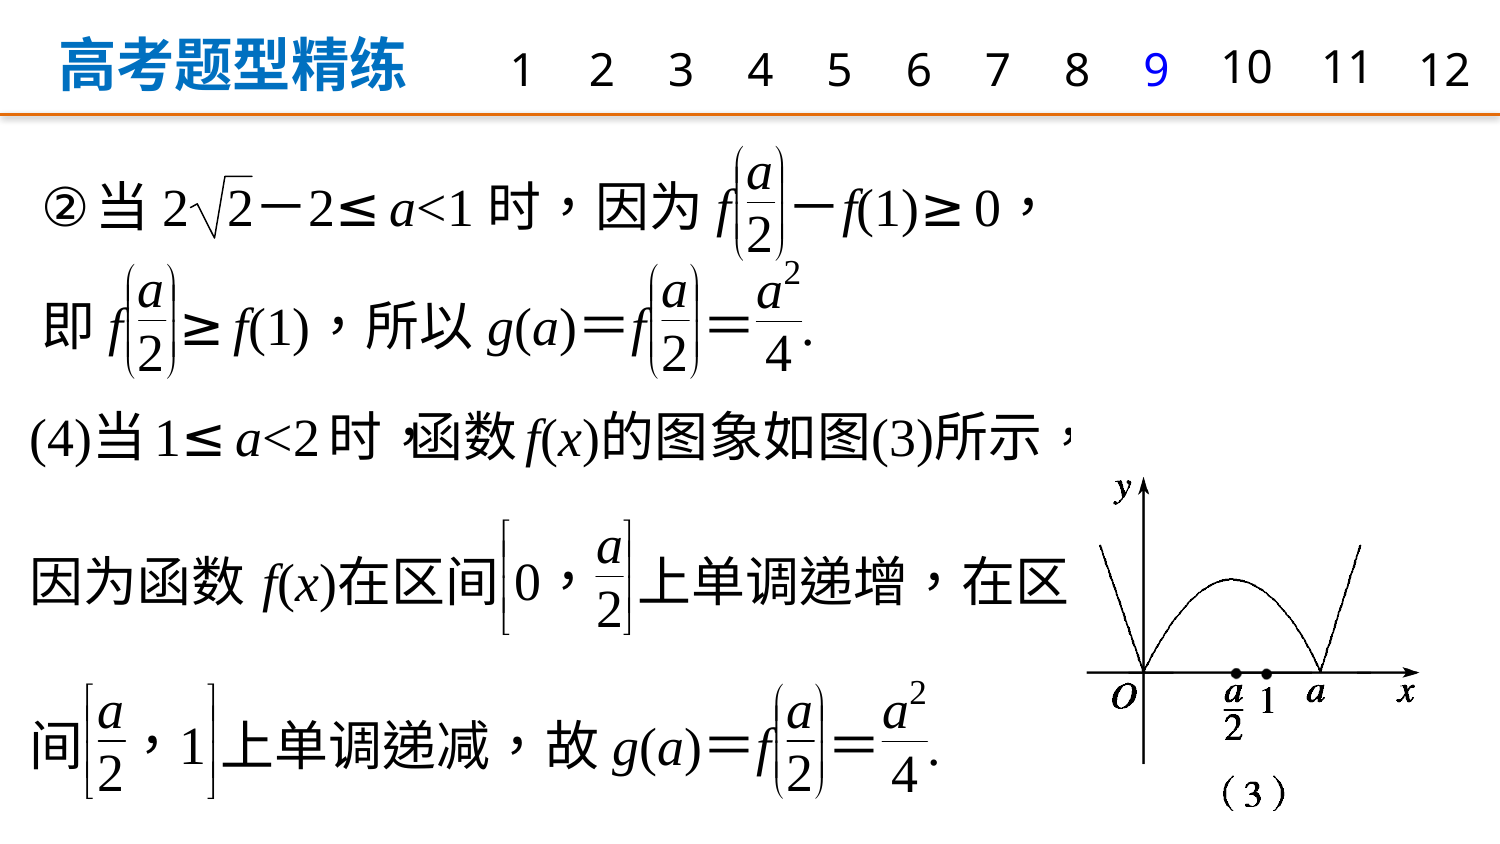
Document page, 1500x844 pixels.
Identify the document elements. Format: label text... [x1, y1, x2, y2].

text_box 3 [646, 36, 716, 106]
text_box 10 [1201, 36, 1293, 101]
text_box 高考题型精练 [43, 20, 423, 105]
text_box 1 [488, 36, 558, 106]
text_box 8 [1042, 36, 1113, 106]
text_box 9 [1121, 36, 1192, 106]
text_box 11 [1301, 36, 1394, 101]
text_box 12 [1402, 36, 1486, 106]
text_box 6 [884, 36, 954, 106]
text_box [40, 141, 1453, 258]
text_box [40, 259, 1453, 443]
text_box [29, 401, 1071, 844]
text_box 4 [725, 36, 796, 106]
text_box 5 [804, 36, 875, 106]
picture [1068, 468, 1493, 818]
text_box 2 [567, 36, 637, 106]
text_box 7 [963, 36, 1033, 106]
